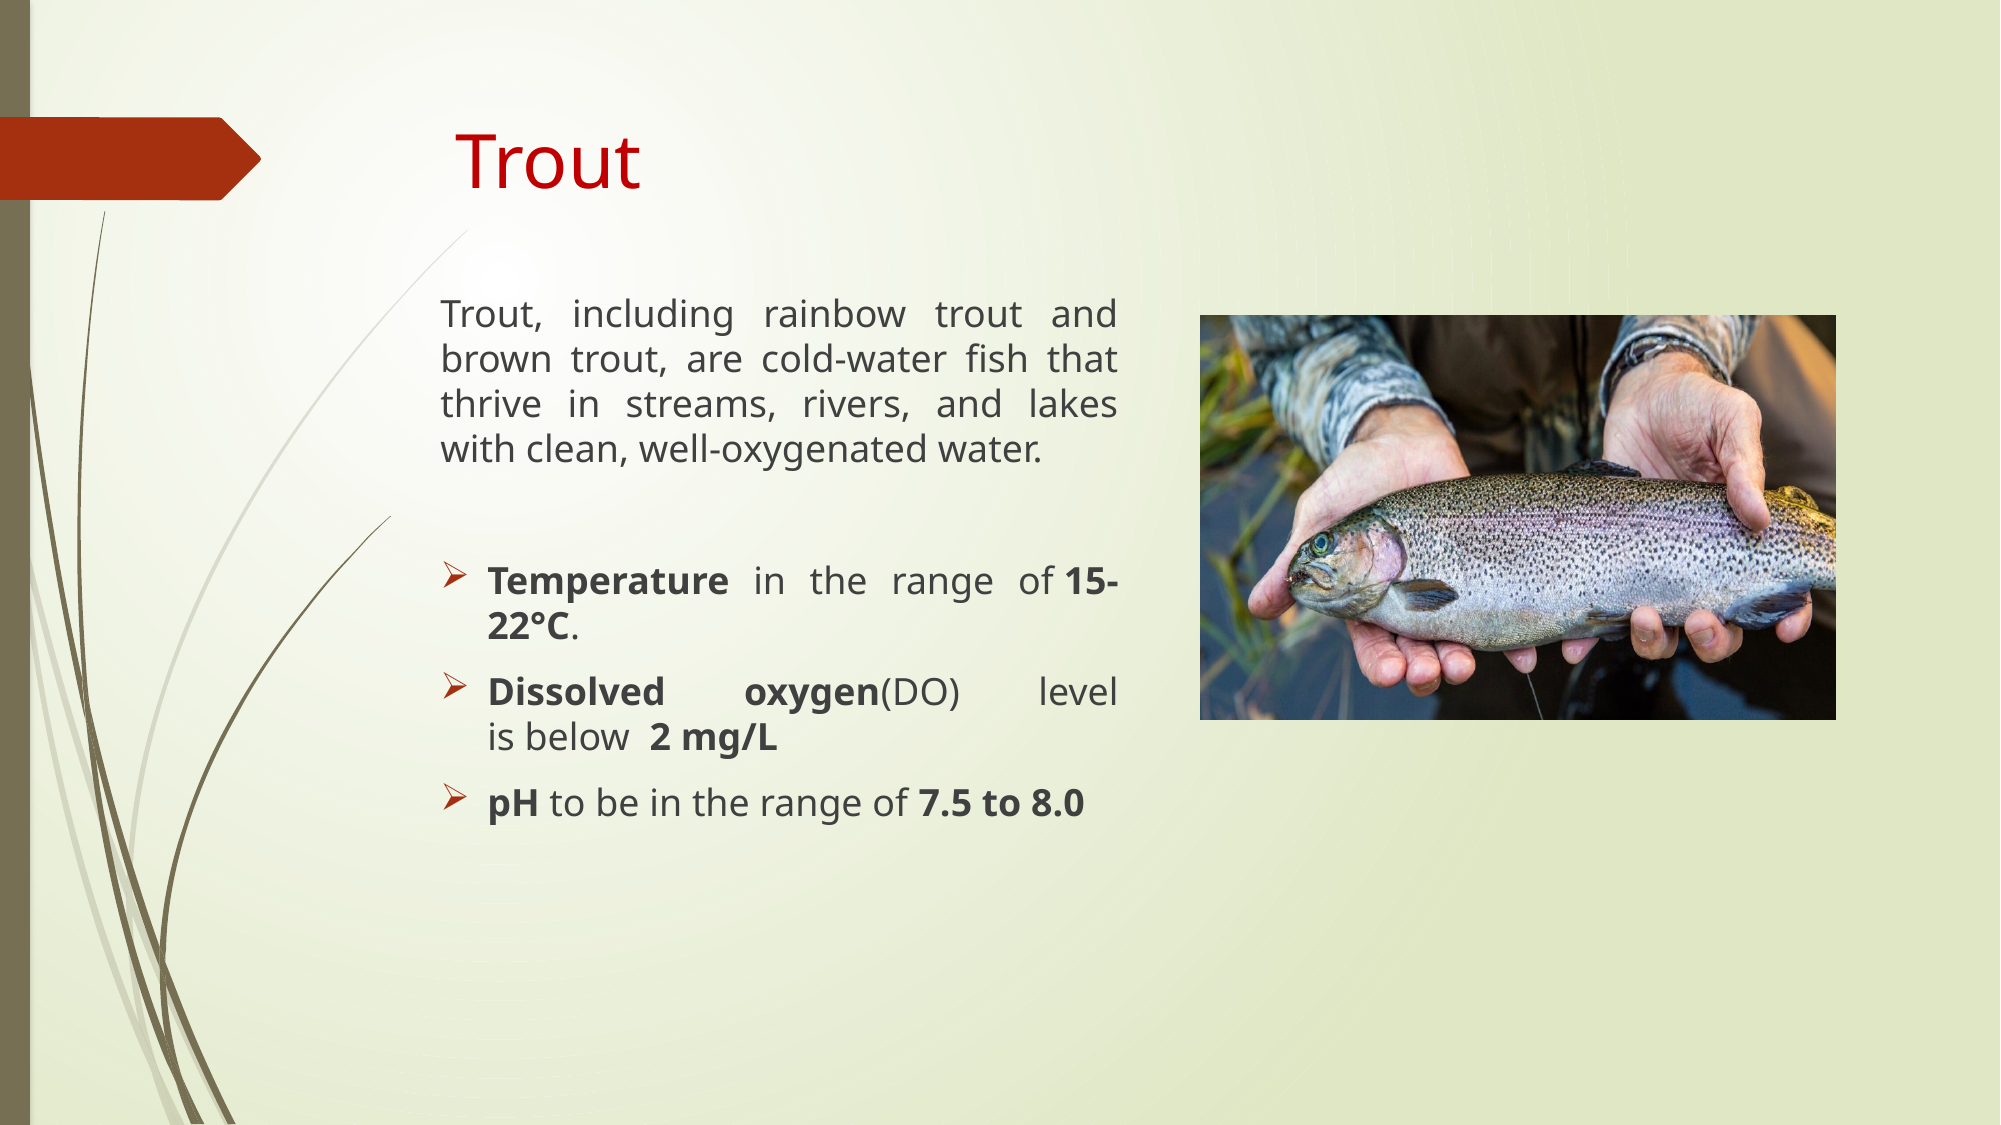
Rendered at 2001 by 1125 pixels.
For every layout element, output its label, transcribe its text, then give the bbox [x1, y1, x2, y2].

list Trout, including rainbow trout and brown trout, are cold-water fish that thrive in streams, rivers, and lakes with clean, well-oxygenated water. Temperature in the range of 15-22°C. Dissolved oxygen(DO) level is below 2 mg/L pH to be in the range of 7.5 to 8.0 [425, 282, 1134, 886]
title Trout [440, 105, 1903, 316]
picture [1199, 315, 1837, 721]
